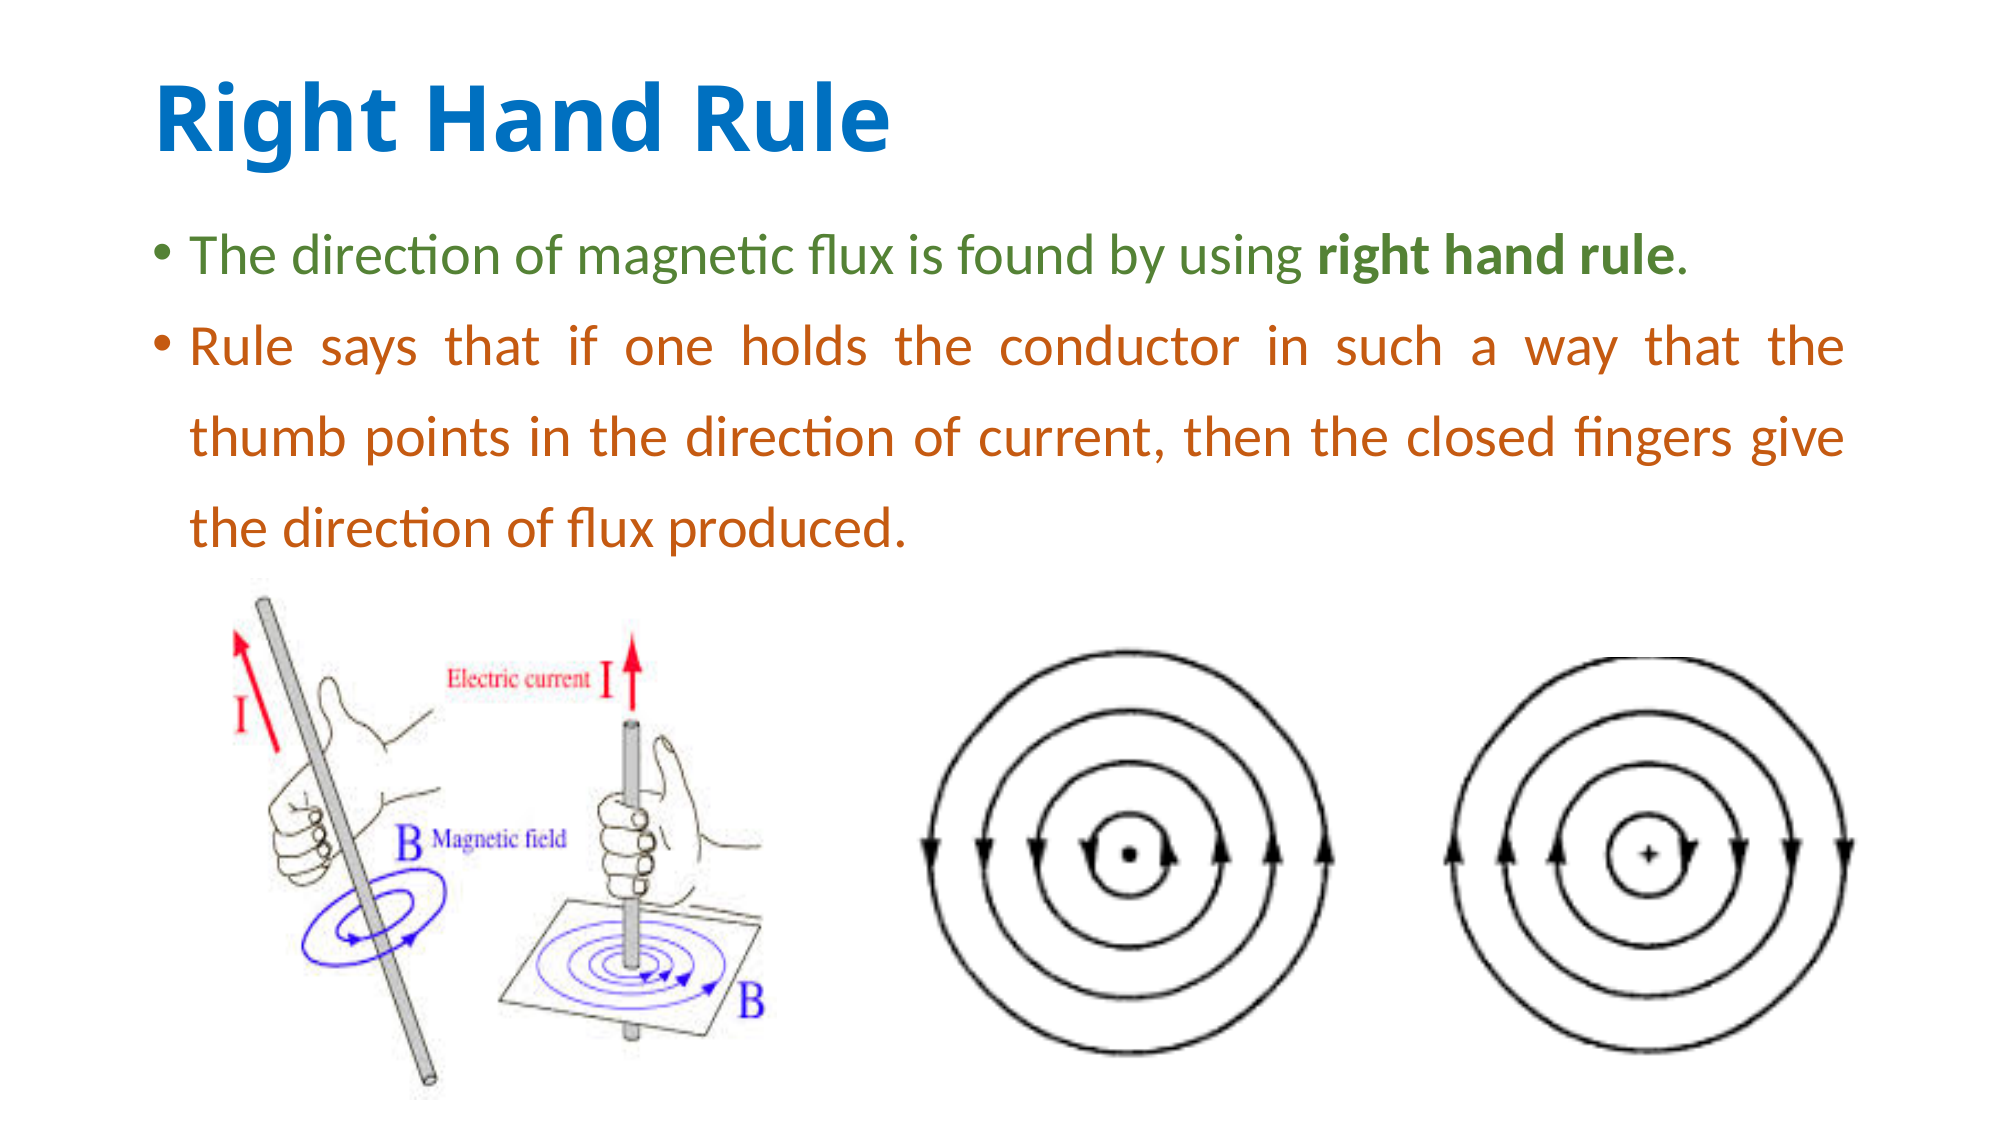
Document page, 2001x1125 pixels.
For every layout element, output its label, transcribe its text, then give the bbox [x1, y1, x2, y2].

picture [216, 578, 777, 1100]
list The direction of magnetic flux is found by using right hand rule. Rule says that if one holds the conductor in such a way that the thumb points in the direction of current, then the closed fingers give the direction of flux produced. [137, 188, 1863, 579]
title Right Hand Rule [137, 55, 1863, 188]
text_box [915, 645, 1346, 1065]
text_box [1435, 657, 1865, 1059]
